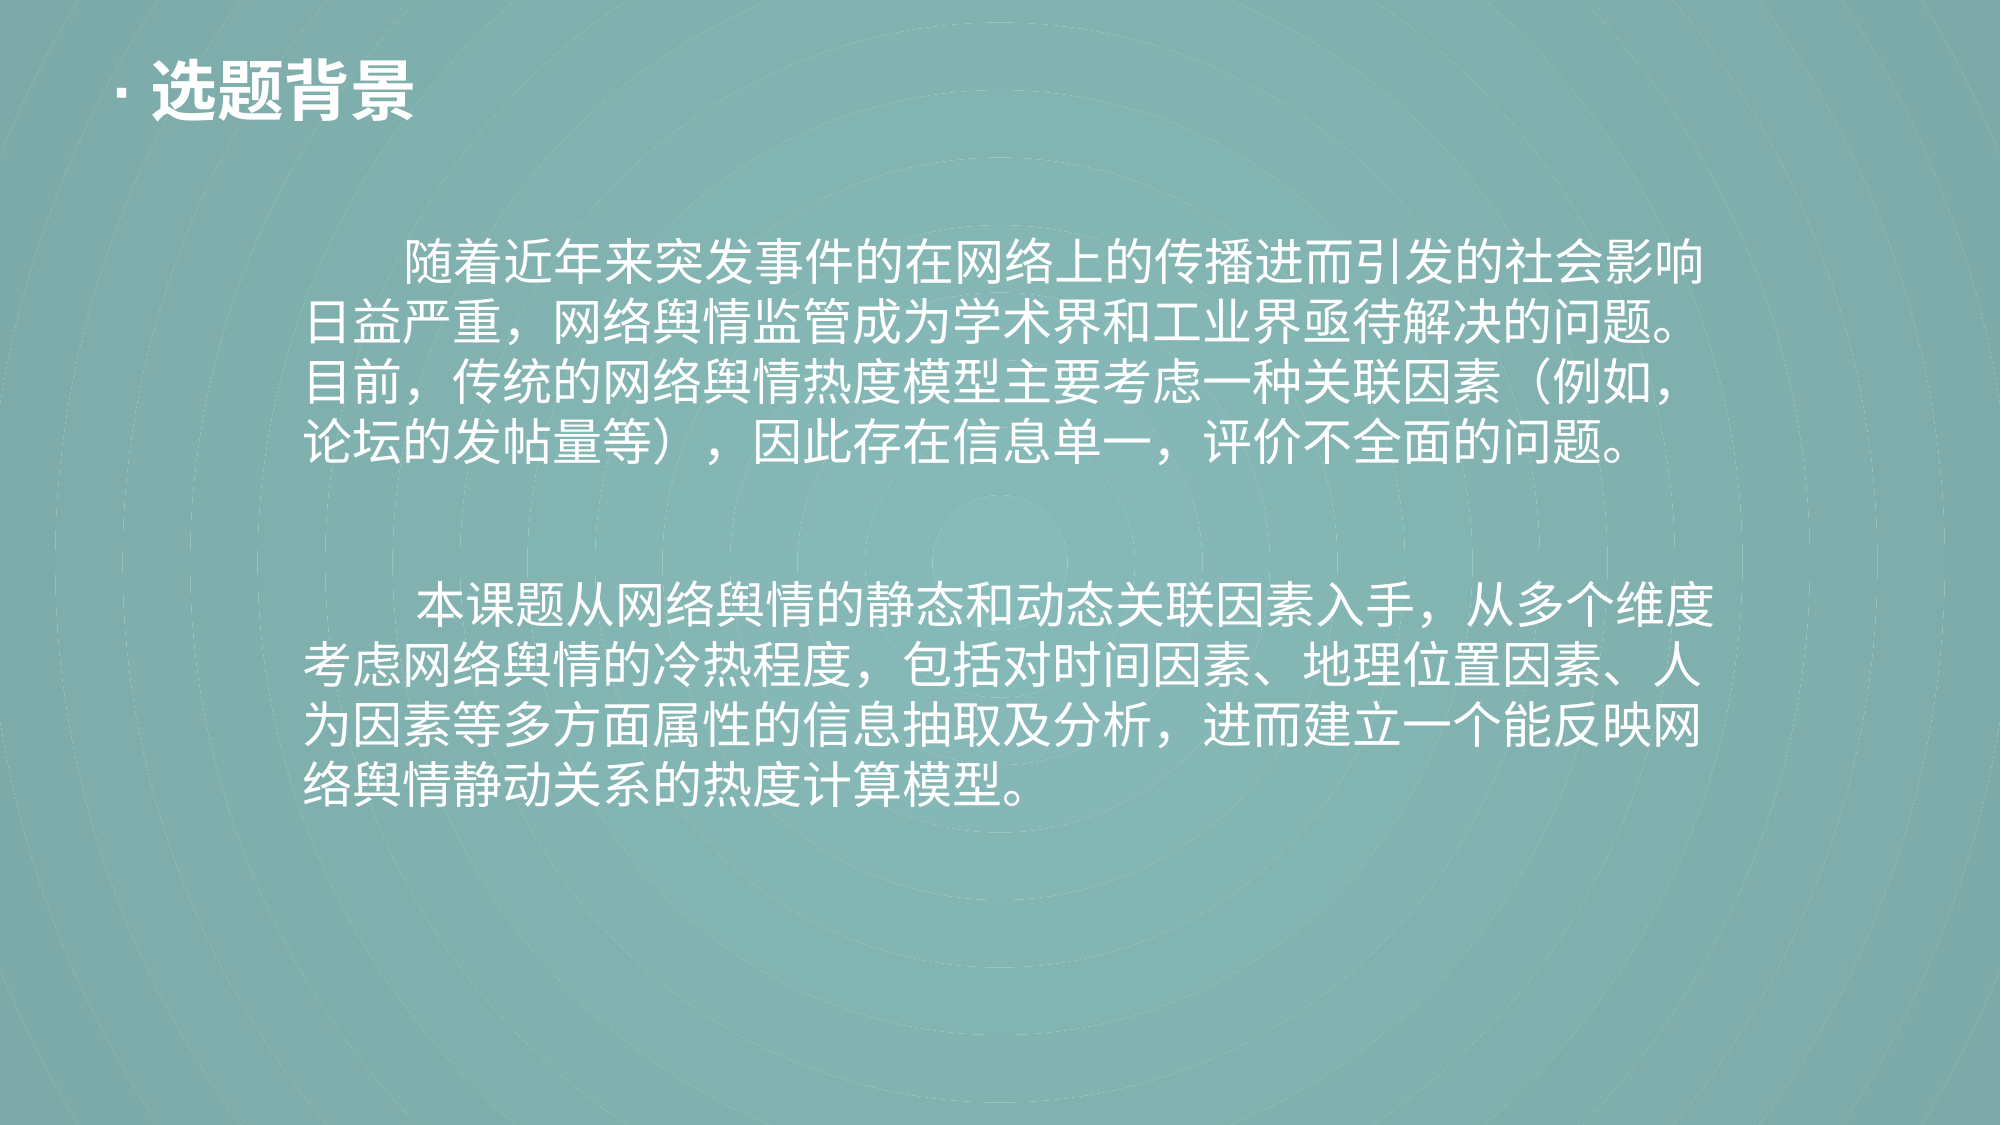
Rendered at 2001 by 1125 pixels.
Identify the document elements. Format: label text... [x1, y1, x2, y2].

text_box 本课题从网络舆情的静态和动态关联因素入手，从多个维度考虑网络舆情的冷热程度，包括对时间因素、地理位置因素、人为因素等多方面属性的信息抽取及分析，进而建立一个能反映网络舆情静动关系的热度计算模型。 [287, 566, 1738, 822]
text_box 随着近年来突发事件的在网络上的传播进而引发的社会影响日益严重，网络舆情监管成为学术界和工业界亟待解决的问题。目前，传统的网络舆情热度模型主要考虑一种关联因素（例如，论坛的发帖量等），因此存在信息单一，评价不全面的问题。 [287, 223, 1738, 478]
text_box ·选题背景 [25, 41, 505, 136]
